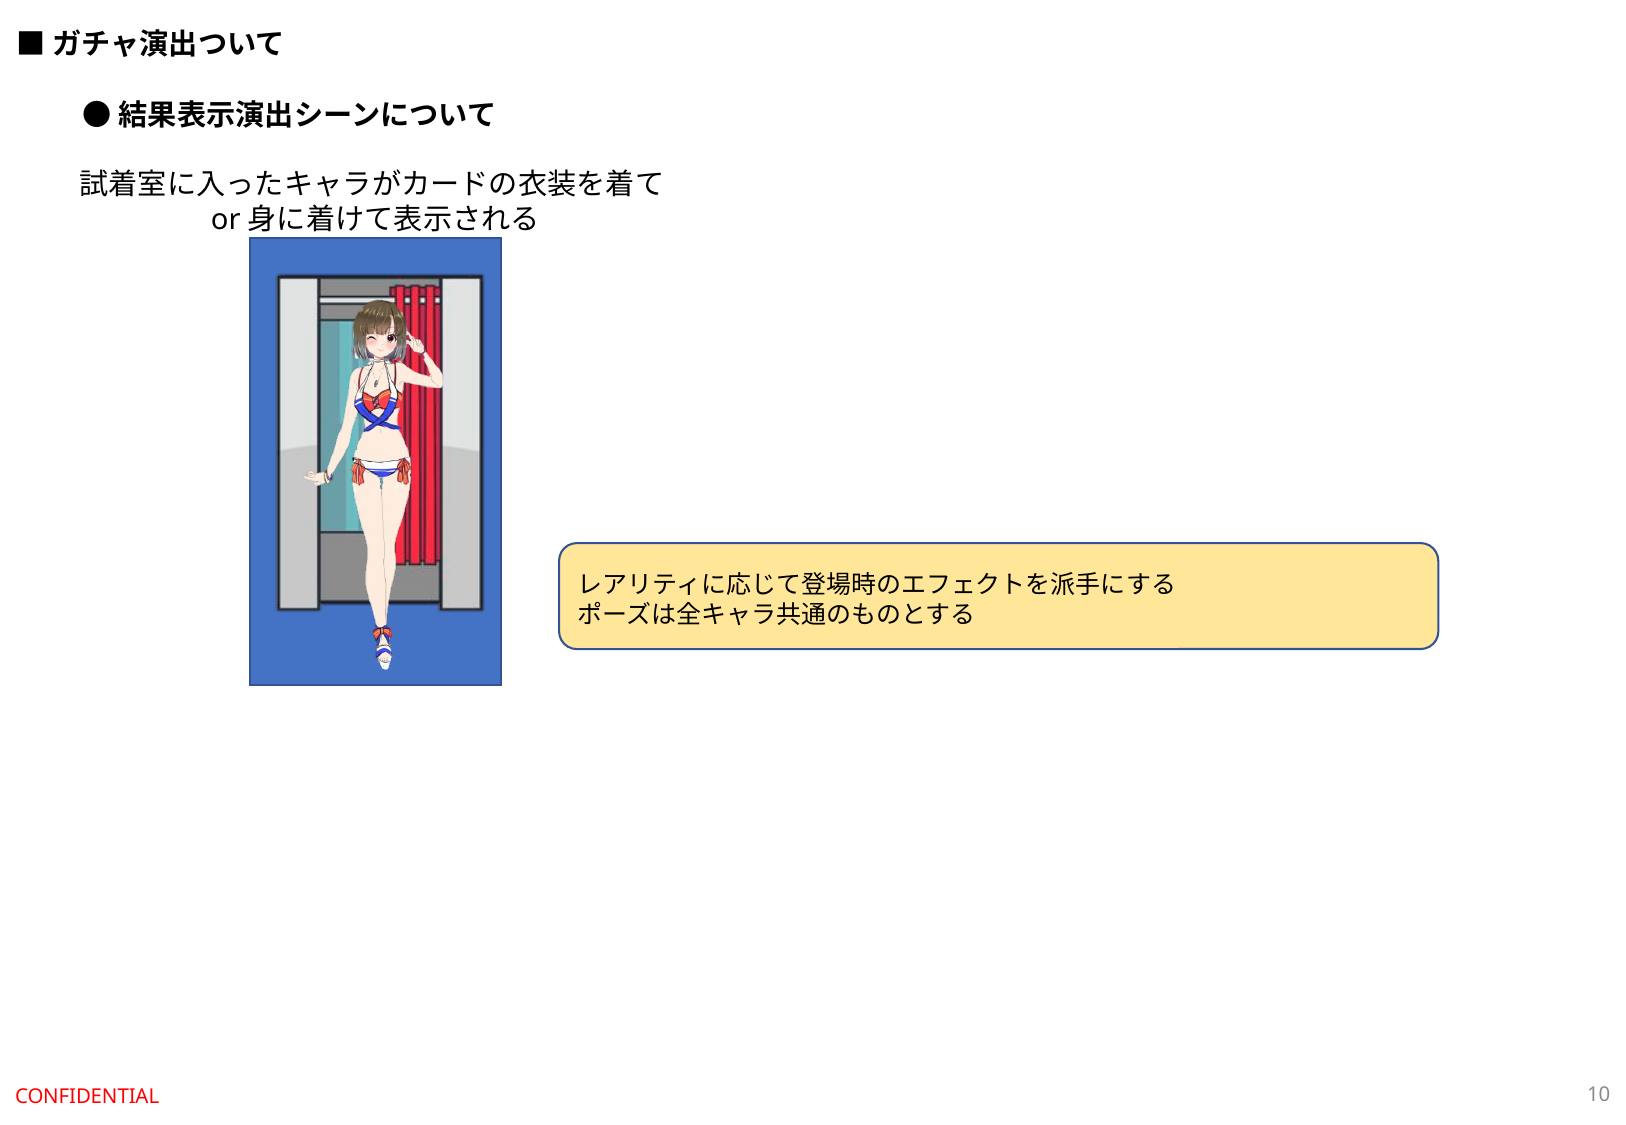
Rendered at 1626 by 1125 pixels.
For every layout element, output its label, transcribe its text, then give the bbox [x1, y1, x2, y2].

text_box ●結果表示演出シーンについて [67, 88, 541, 139]
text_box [559, 543, 1439, 668]
slide_number 10 [1287, 1065, 1625, 1125]
text_box ■ガチャ演出ついて [1, 17, 300, 68]
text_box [249, 238, 502, 685]
footer CONFIDENTIAL [0, 1065, 507, 1125]
text_box 試着室に入ったキャラがカードの衣装を着てor身に着けて表示される [57, 158, 694, 243]
